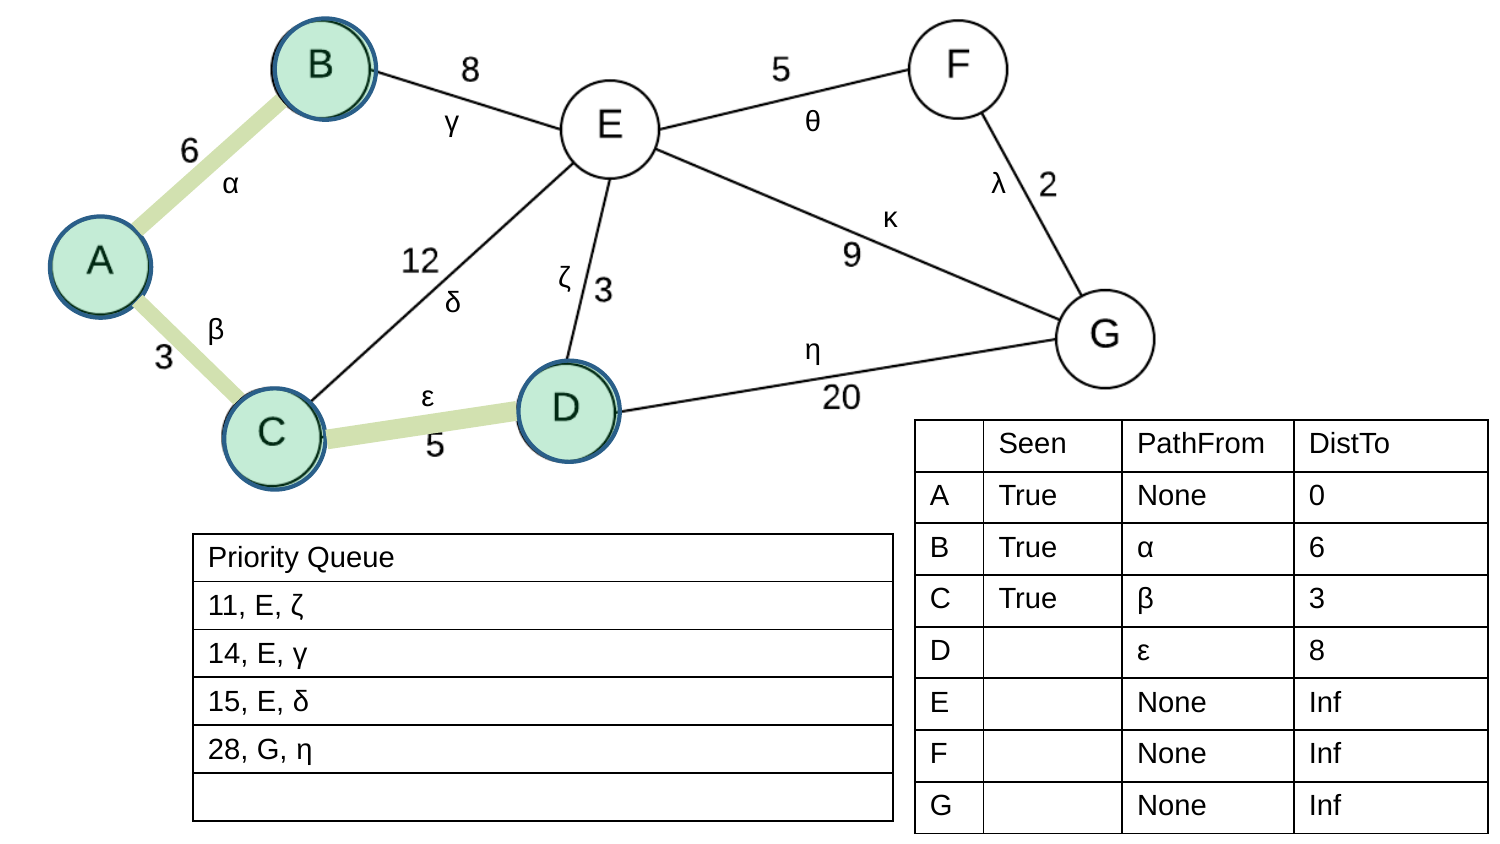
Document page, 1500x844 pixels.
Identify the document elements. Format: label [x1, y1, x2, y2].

table_cell [194, 582, 892, 629]
table_cell [916, 628, 983, 677]
table_cell [1123, 524, 1293, 574]
table_cell [916, 679, 983, 729]
table_cell [984, 524, 1121, 574]
table_cell [984, 783, 1121, 833]
table_cell [194, 678, 892, 724]
table_cell [984, 679, 1121, 729]
table_cell [916, 524, 983, 574]
table_cell [1295, 783, 1487, 833]
picture [11, 0, 1190, 522]
table_header [1190, 421, 1293, 471]
table_cell [916, 783, 983, 833]
table_cell [194, 774, 892, 820]
table_header [1295, 421, 1487, 471]
table_cell [1295, 524, 1487, 574]
table_cell [1123, 679, 1293, 729]
table_cell [1123, 731, 1293, 781]
table_cell [194, 726, 892, 772]
table_cell [984, 731, 1121, 781]
table_cell [1123, 576, 1293, 626]
table_cell [1295, 576, 1487, 626]
table_cell [194, 630, 892, 676]
table_cell [1123, 783, 1293, 833]
table_cell [1295, 679, 1487, 729]
table_cell [1295, 731, 1487, 781]
table_cell [984, 628, 1121, 677]
table_cell [1190, 473, 1293, 522]
table_header [194, 535, 892, 581]
table_cell [916, 576, 983, 626]
table_cell [984, 576, 1121, 626]
table_cell [1295, 628, 1487, 677]
table_cell [1123, 628, 1293, 677]
table_cell [916, 731, 983, 781]
table_cell [1295, 473, 1487, 522]
